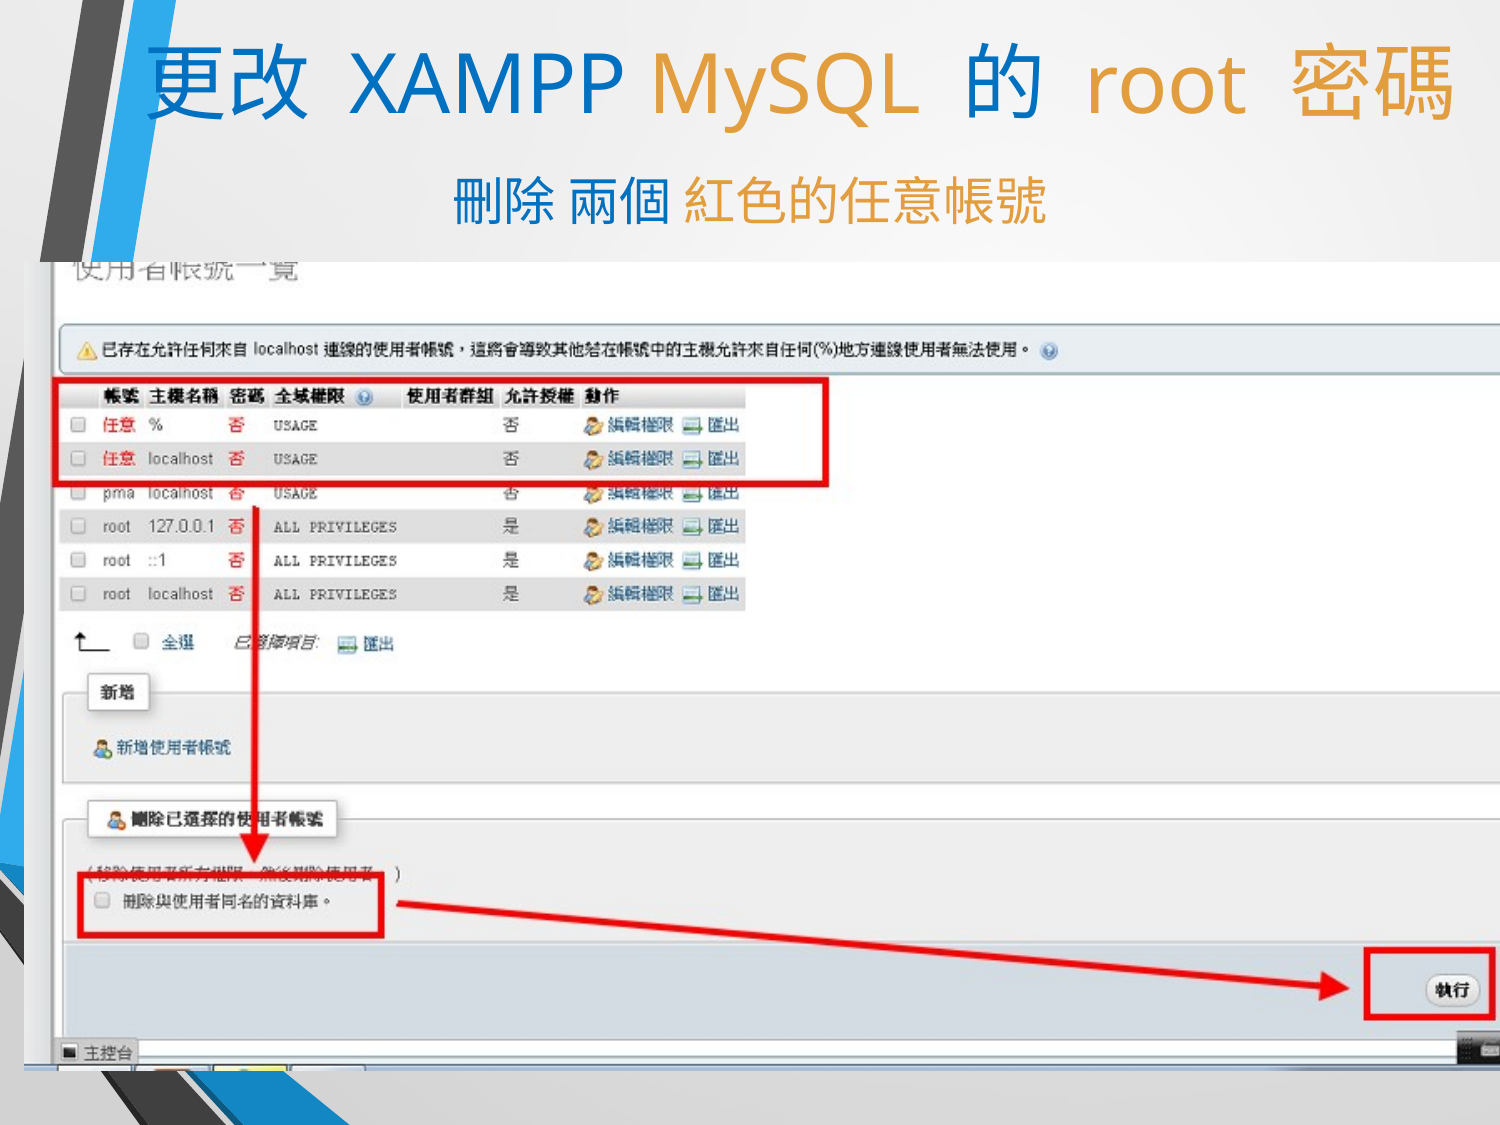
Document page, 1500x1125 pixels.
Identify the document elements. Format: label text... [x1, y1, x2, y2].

title 更改 XAMPP MySQL 的 root 密碼 [100, 0, 1500, 138]
picture [24, 262, 1500, 1071]
text_box 刪除 兩個 紅色的任意帳號 [356, 160, 1144, 238]
